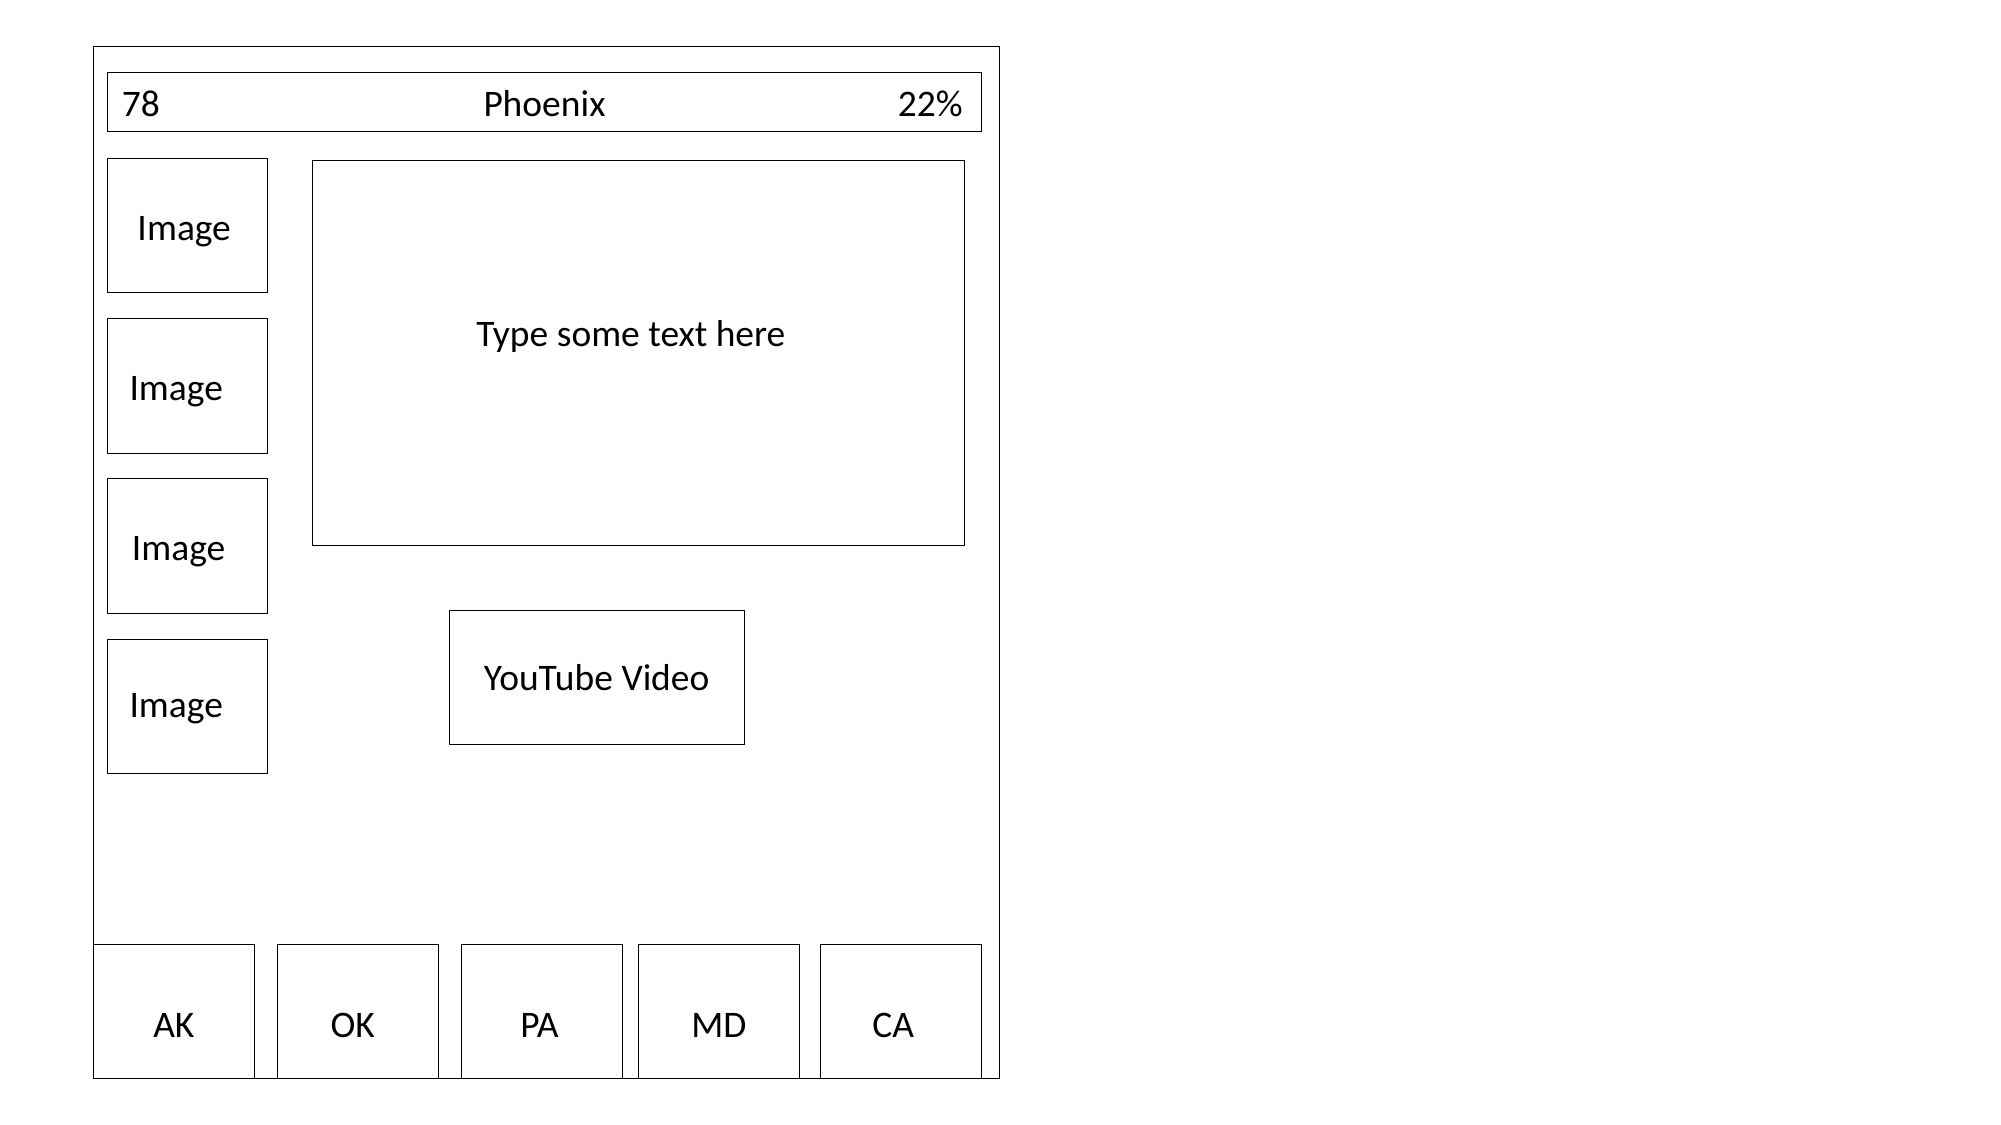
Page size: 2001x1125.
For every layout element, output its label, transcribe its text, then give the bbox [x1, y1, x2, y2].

text_box Type some text here [461, 301, 840, 362]
text_box Phoenix [218, 72, 883, 132]
text_box [93, 944, 255, 1079]
text_box AK [127, 992, 221, 1053]
text_box [93, 46, 1000, 1079]
text_box [312, 160, 965, 546]
text_box Image [99, 672, 254, 733]
text_box [107, 318, 268, 454]
text_box MD [672, 992, 766, 1053]
text_box [107, 639, 268, 774]
text_box [107, 478, 268, 614]
text_box CA [846, 992, 940, 1053]
text_box 22% [883, 72, 982, 132]
text_box [107, 158, 268, 293]
text_box 78 [107, 72, 218, 132]
text_box [449, 706, 745, 745]
text_box OK [305, 992, 400, 1053]
text_box PA [492, 992, 587, 1053]
text_box [638, 944, 800, 1079]
text_box [820, 944, 982, 1079]
text_box [449, 610, 745, 645]
text_box [461, 944, 623, 1079]
text_box [277, 944, 439, 1079]
text_box YouTube Video [408, 645, 786, 706]
text_box Image [99, 355, 254, 416]
text_box Image [107, 195, 262, 256]
text_box Image [101, 515, 256, 576]
